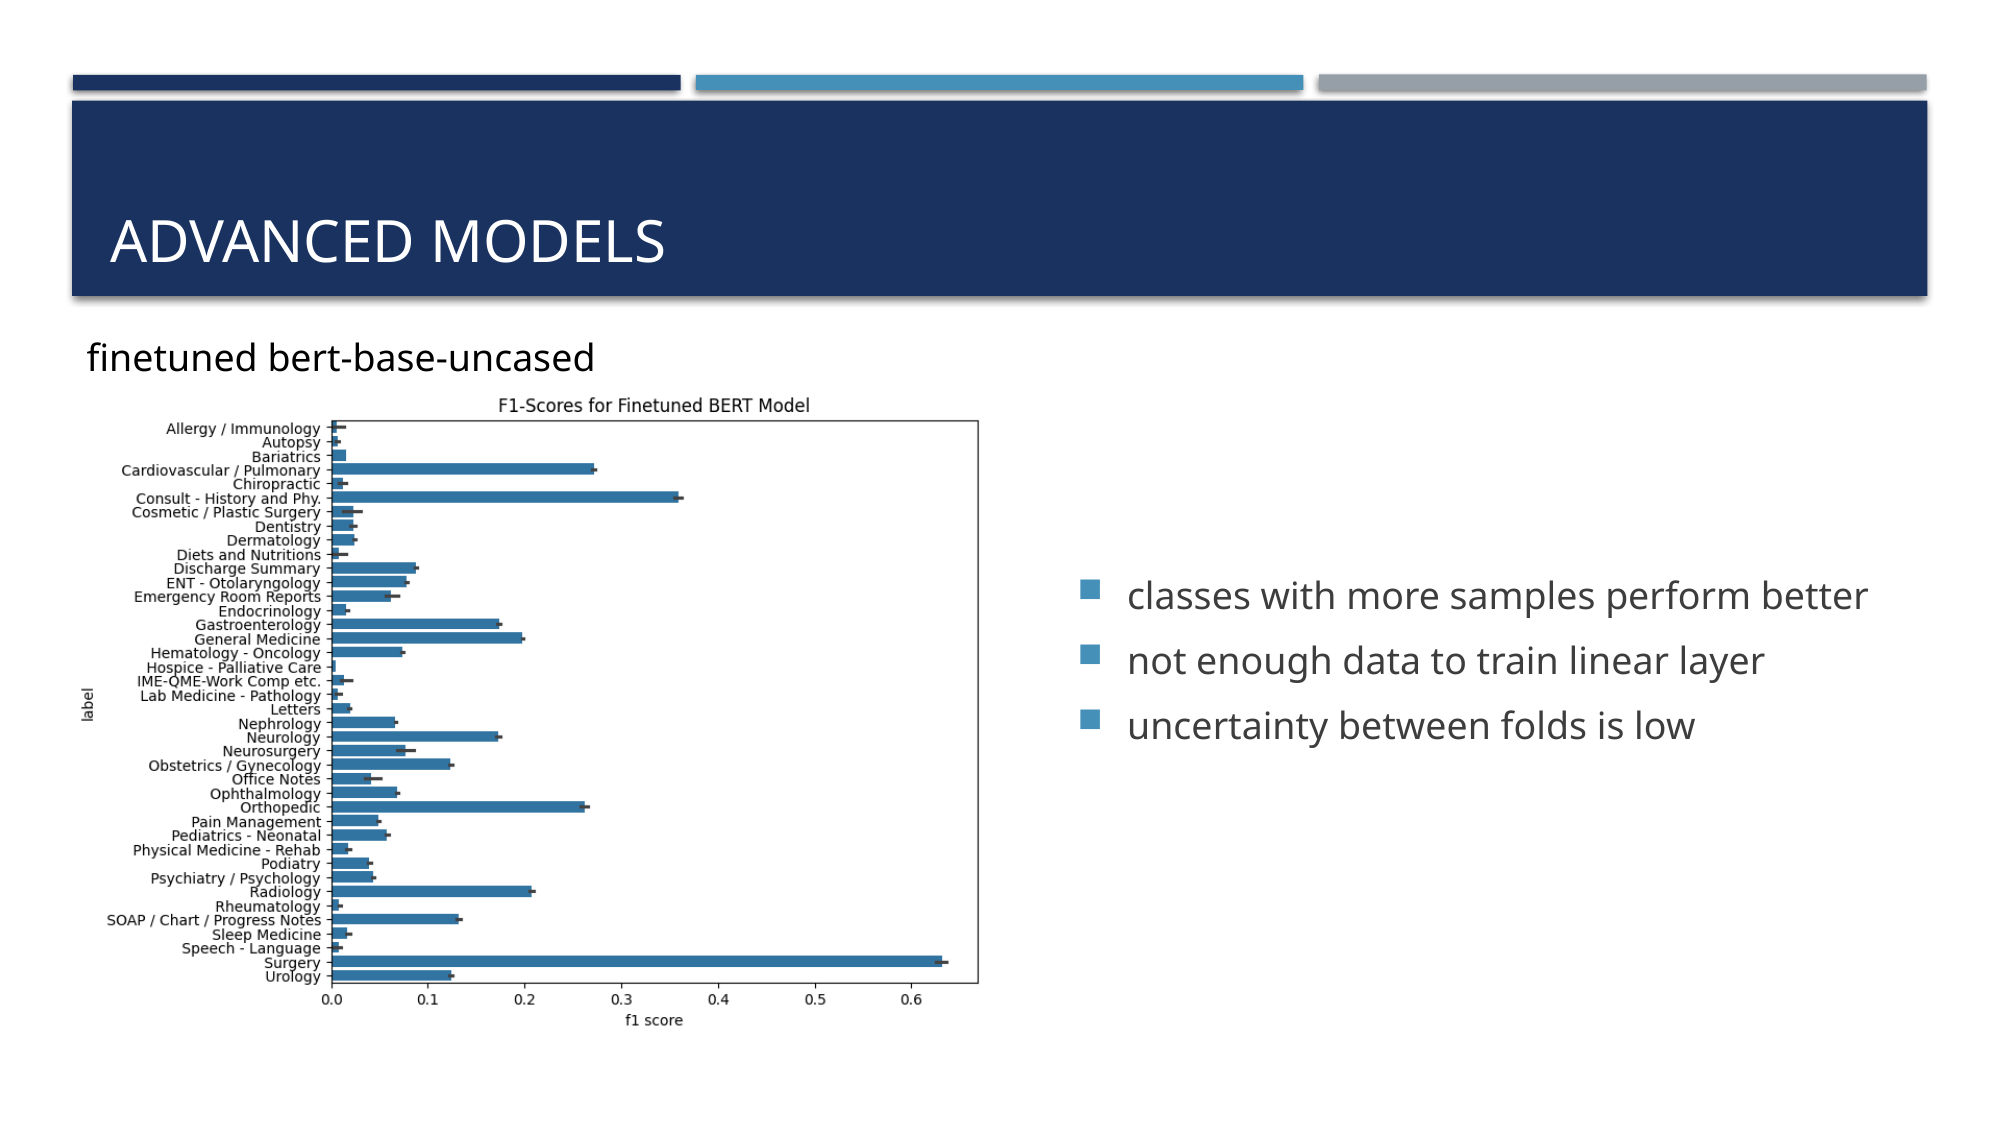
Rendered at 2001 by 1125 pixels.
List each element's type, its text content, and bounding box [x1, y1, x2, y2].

list classes with more samples perform better not enough data to train linear layer uncertainty between folds is low [1061, 357, 1905, 962]
text_box finetuned bert-base-uncased [71, 326, 816, 386]
picture [71, 386, 987, 1039]
title Advanced Models [95, 115, 1905, 282]
